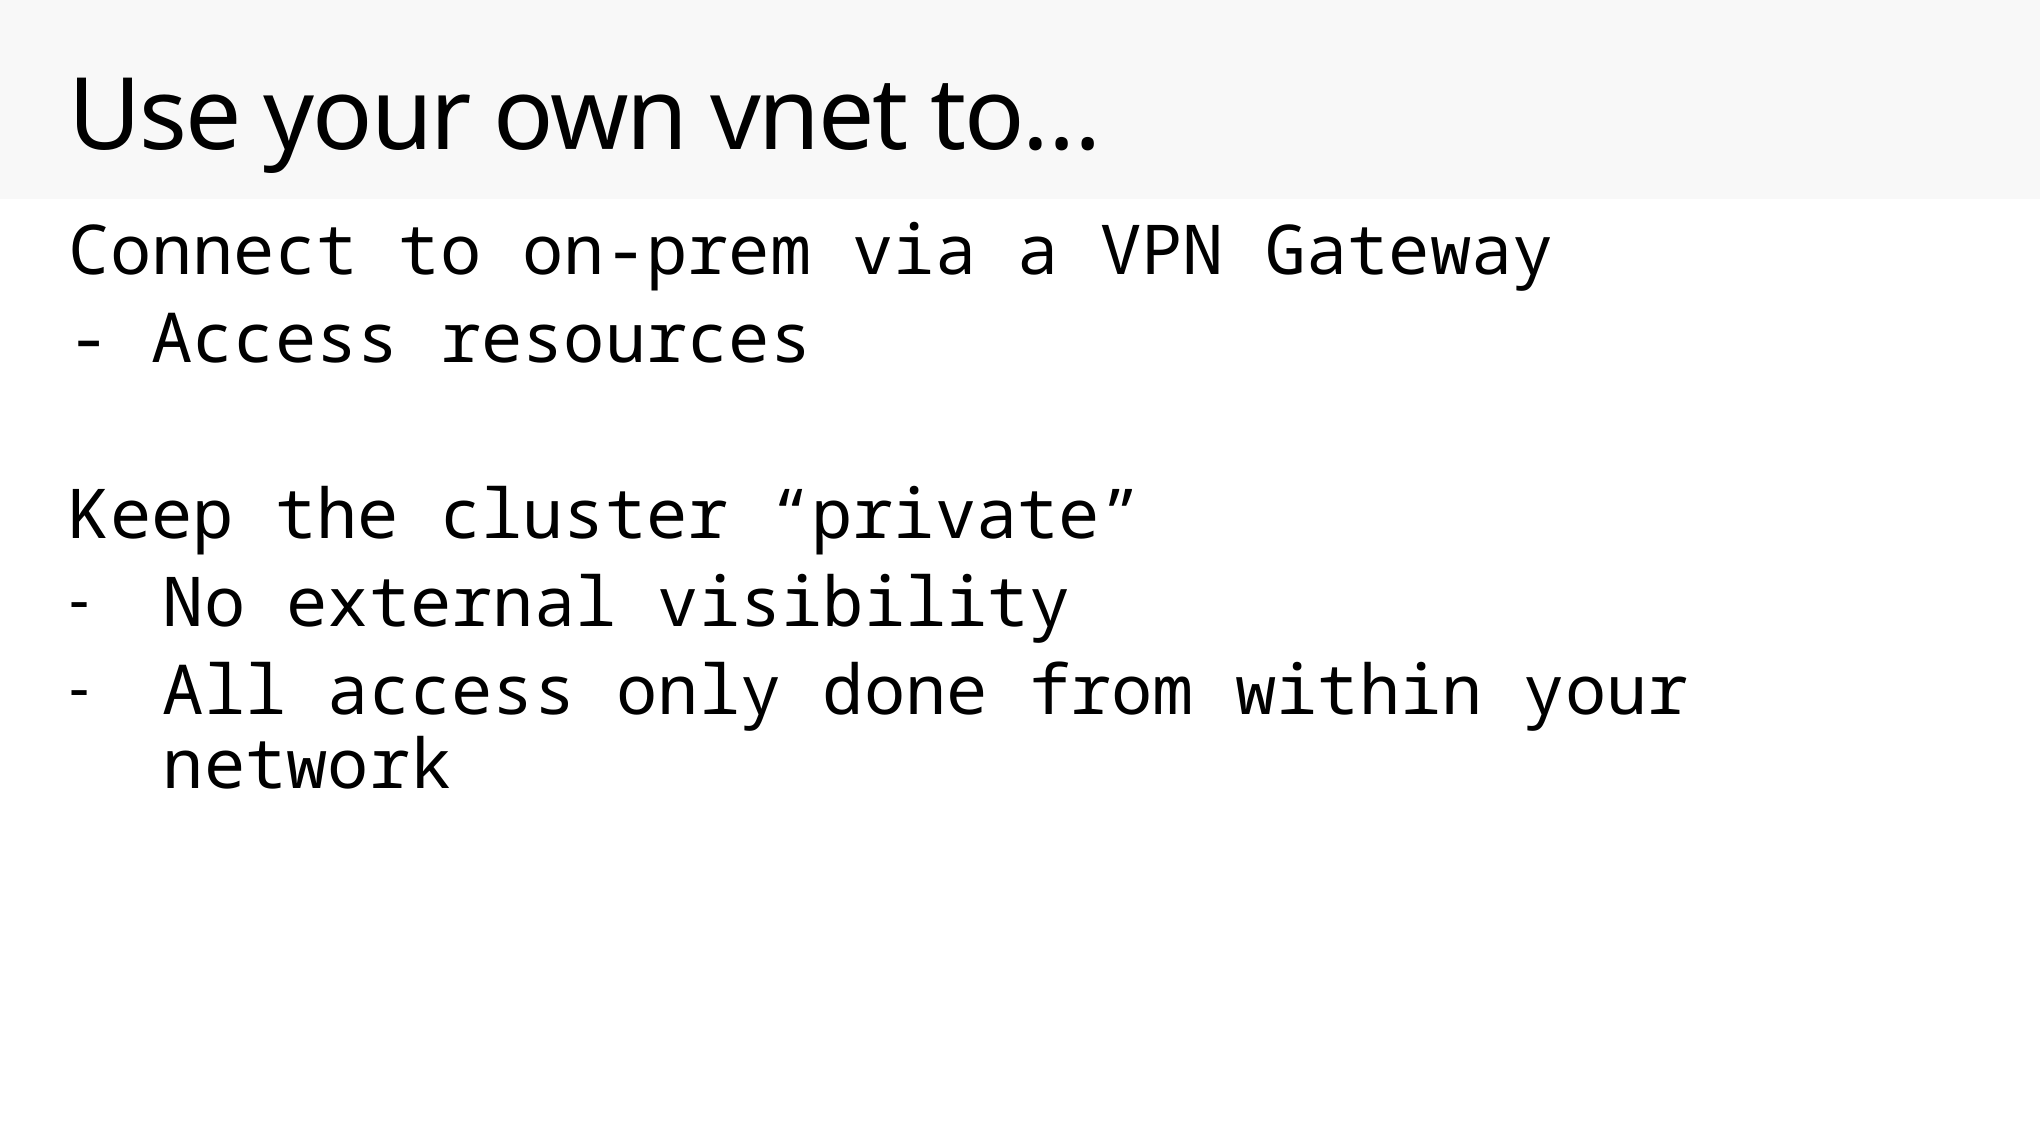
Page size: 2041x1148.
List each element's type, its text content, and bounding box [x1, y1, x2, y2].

title Use your own vnet to… [45, 48, 1996, 199]
list Connect to on-prem via a VPN Gateway - Access resources Keep the cluster “private” No external visibility All access only done from within your network [45, 200, 1996, 528]
